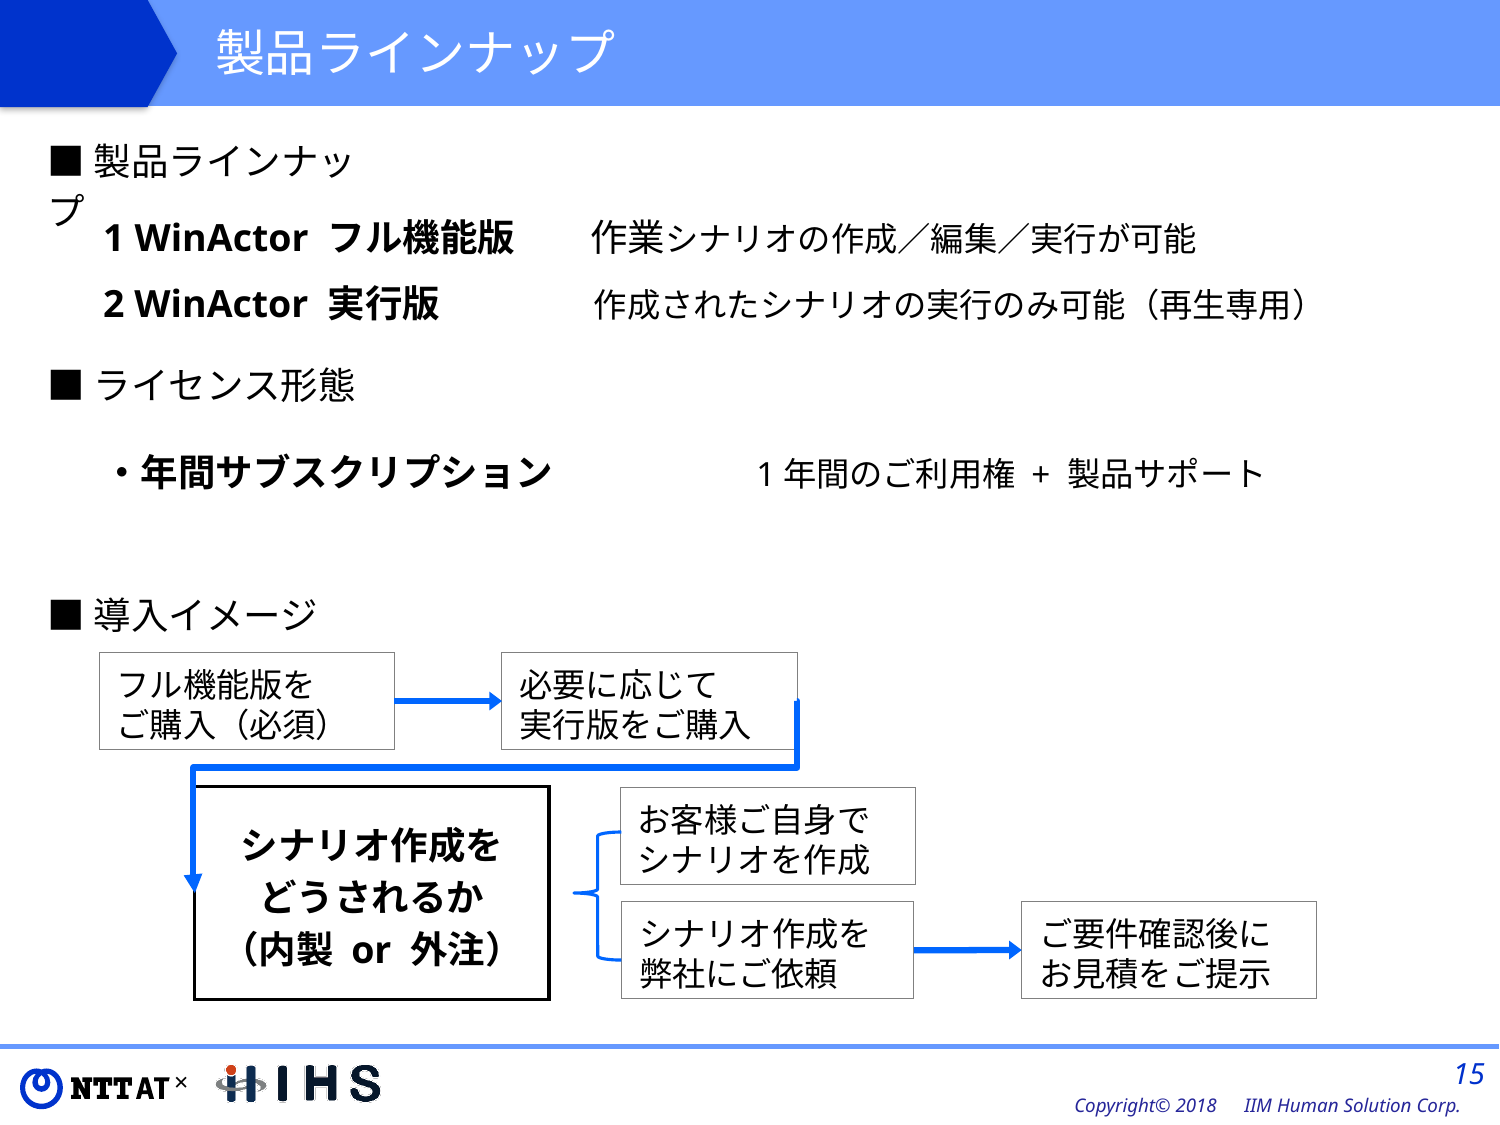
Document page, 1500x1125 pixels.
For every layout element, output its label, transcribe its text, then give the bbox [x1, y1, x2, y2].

text_box 製品ラインナップ [150, 0, 1500, 106]
text_box 必要に応じて 実行版をご購入 [501, 652, 798, 700]
text_box [597, 901, 622, 961]
text_box ・年間サブスクリプション 1年間のご利用権 + 製品サポート [88, 423, 1400, 501]
text_box シナリオ作成を 弊社にご依頼 [621, 901, 914, 999]
text_box ■ライセンス形態 [32, 349, 408, 415]
text_box 1 WinActor フル機能版 作業シナリオの作成／編集／実行が可能 2 WinActor 実行版 作成されたシナリオの実行のみ可能（再生専用） [88, 184, 1400, 333]
text_box ■製品ラインナップ [32, 125, 408, 241]
slide_number 14 [1422, 1057, 1486, 1093]
text_box [0, 0, 178, 108]
text_box ■導入イメージ [32, 579, 455, 645]
text_box お客様ご自身で シナリオを作成 [802, 787, 916, 885]
picture [214, 1063, 381, 1103]
text_box ご要件確認後に お見積をご提示 [1021, 901, 1317, 999]
text_box シナリオ作成を どうされるか （内製 or 外注） [194, 900, 550, 1000]
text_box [194, 700, 798, 894]
text_box フル機能版を ご購入（必須） [99, 652, 395, 750]
